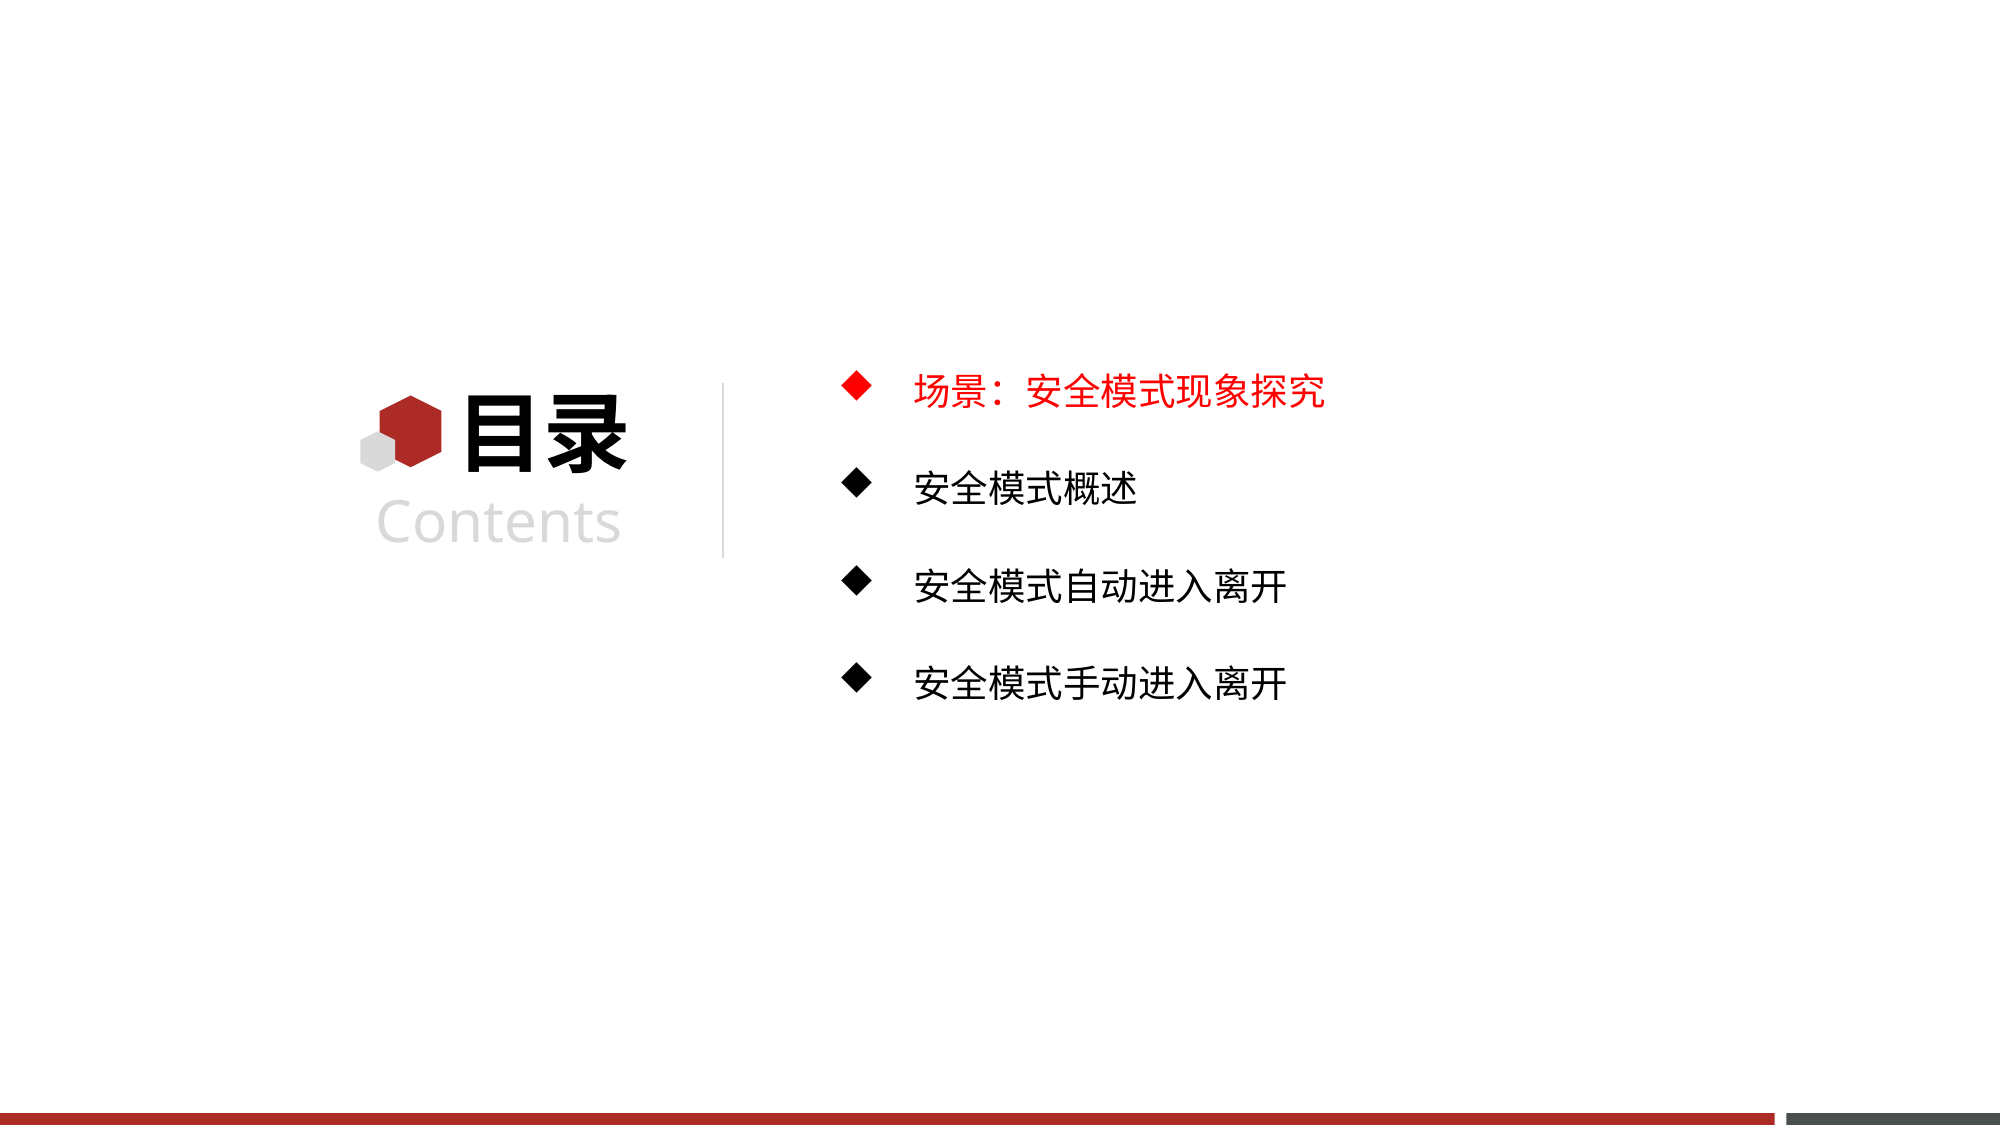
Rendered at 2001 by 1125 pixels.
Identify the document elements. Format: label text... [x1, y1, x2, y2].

list 场景：安全模式现象探究 安全模式概述 安全模式自动进入离开 安全模式手动进入离开 [823, 165, 1804, 864]
